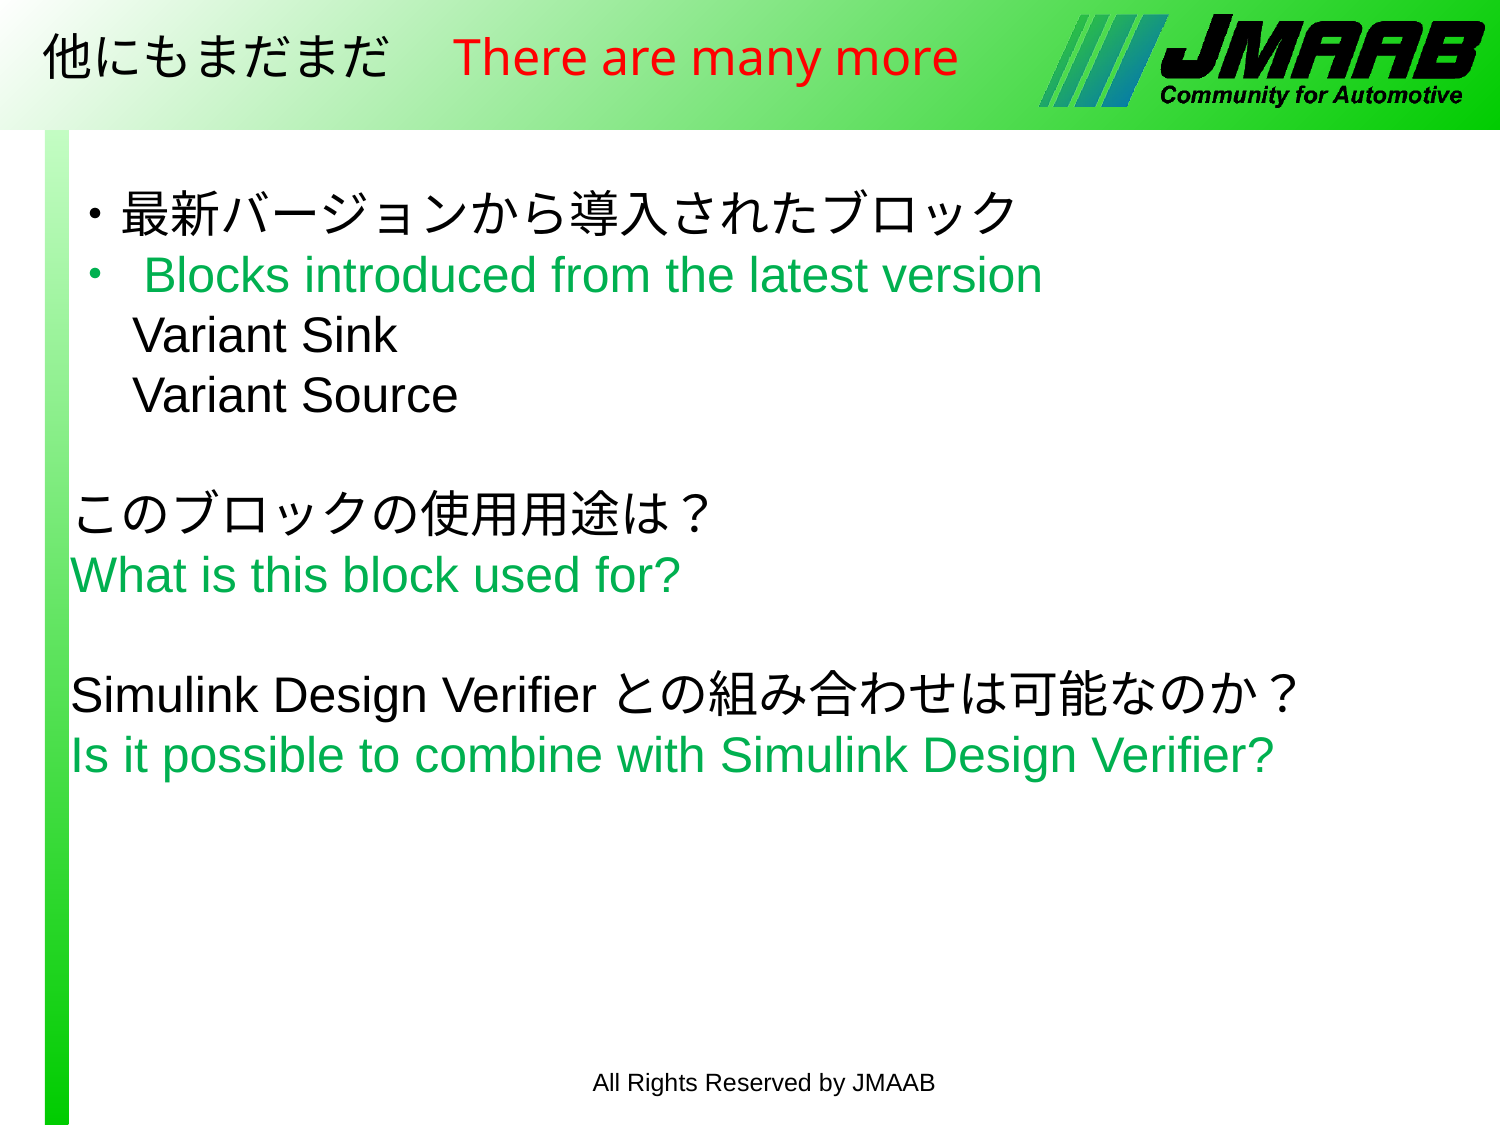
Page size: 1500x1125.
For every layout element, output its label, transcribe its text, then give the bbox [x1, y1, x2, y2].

picture [1036, 11, 1486, 109]
title 他にもまだまだ There are many more [27, 21, 1057, 91]
text_box ・最新バージョンから導入されたブロック ・ Blocks introduced from the latest version Variant Sink Variant Source このブロックの使用用途は？ What is this block used for? Simulink Design Verifierとの組み合わせは可能なのか？ Is it possible to combine with Simulink Design Verifier? [55, 174, 1324, 790]
